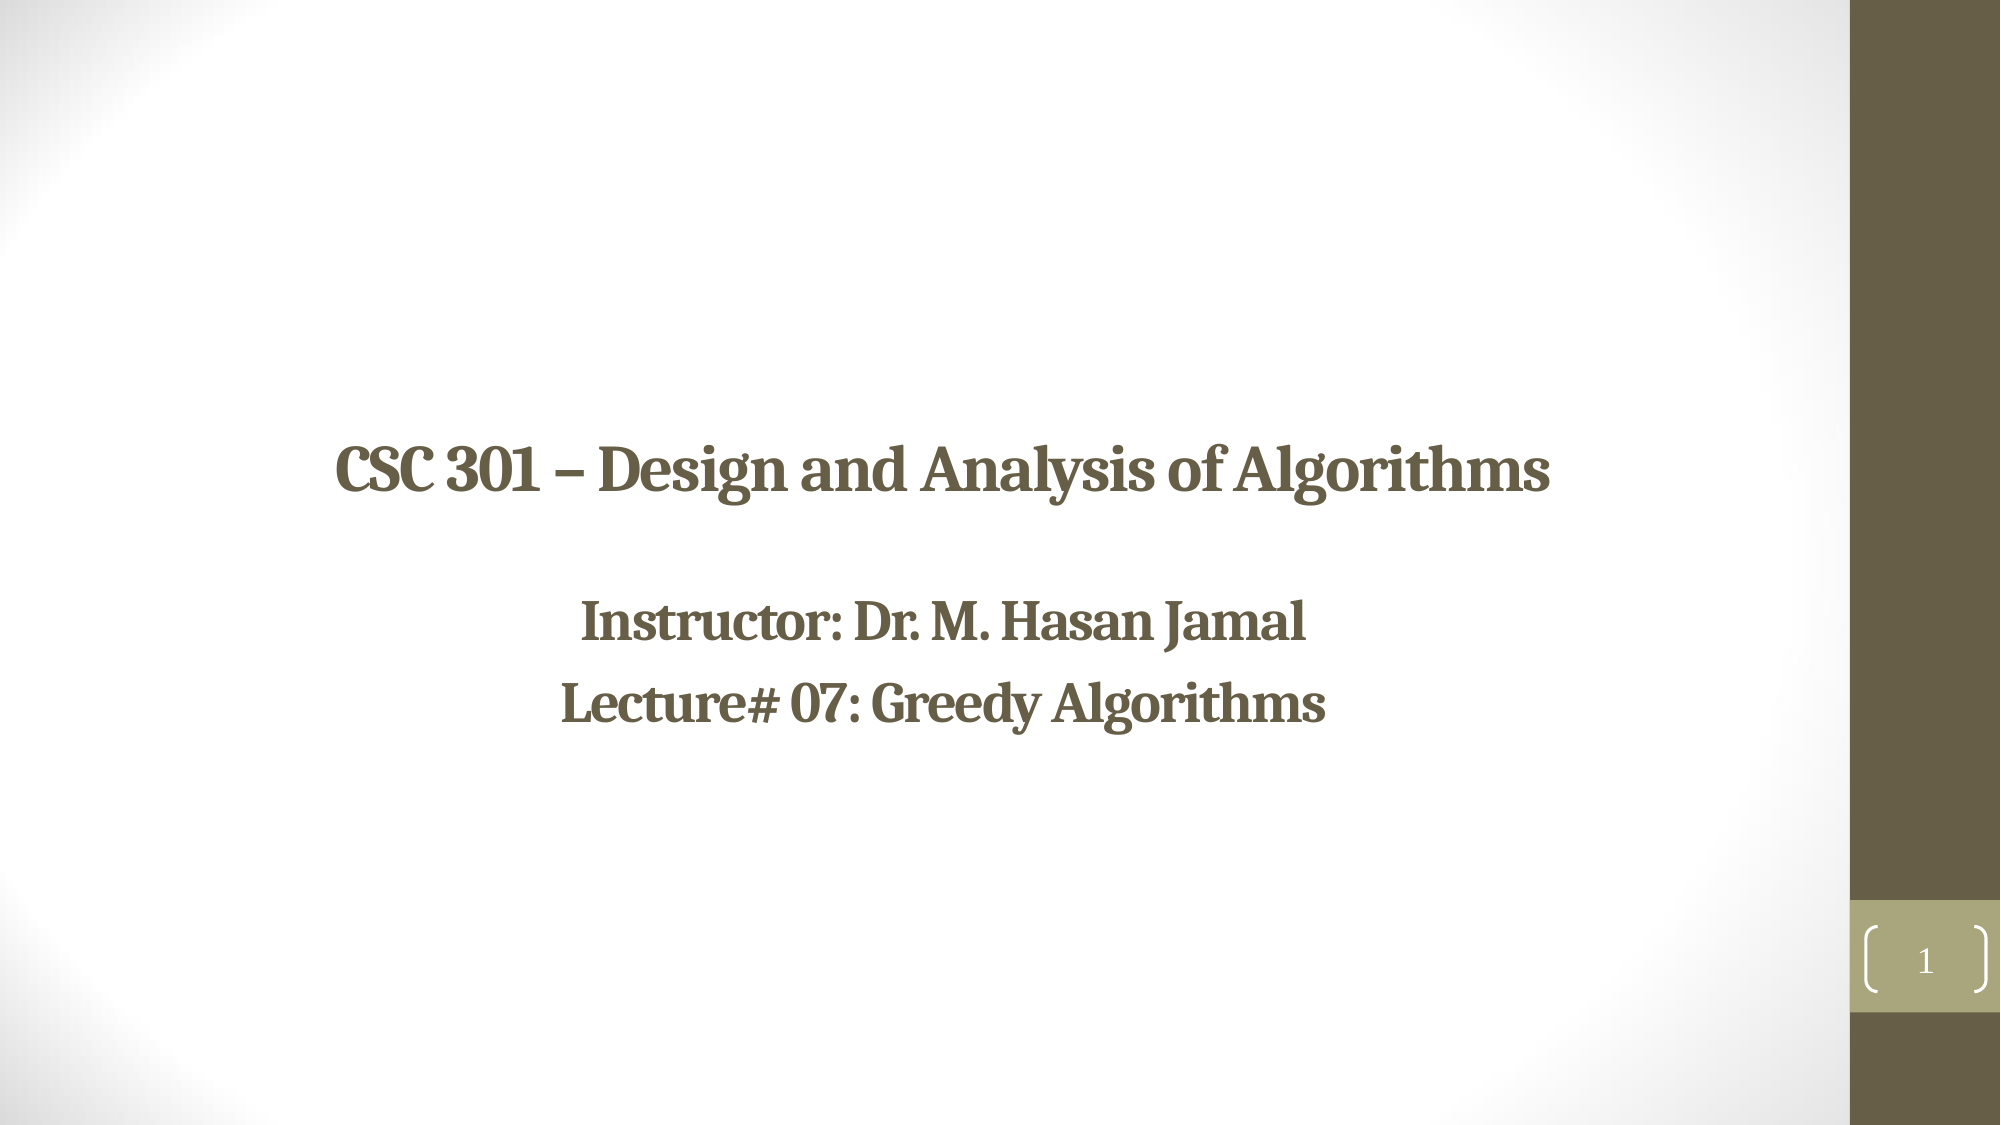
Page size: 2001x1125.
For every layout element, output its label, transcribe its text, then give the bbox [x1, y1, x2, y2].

picture [0, 0, 1849, 1125]
text_box Instructor: Dr. M. Hasan Jamal Lecture# 07: Greedy Algorithms [249, 574, 1638, 863]
title CSC 301 – Design and Analysis of Algorithms [249, 271, 1638, 513]
slide_number 1 [1864, 924, 1988, 994]
